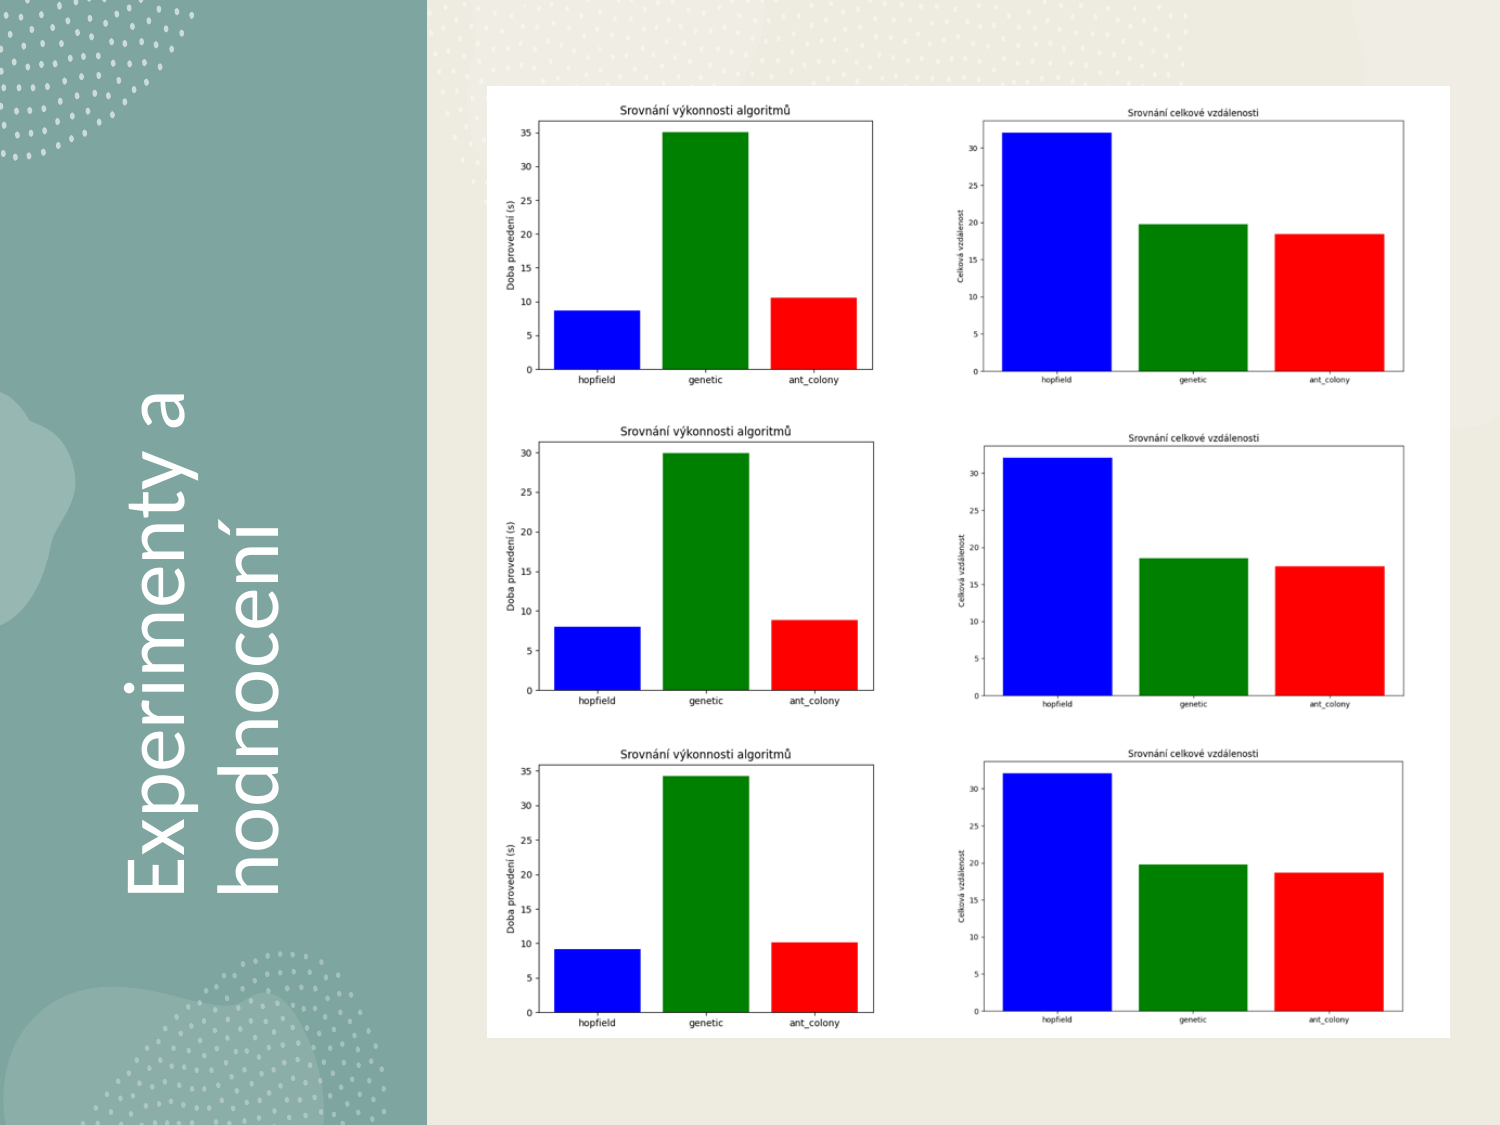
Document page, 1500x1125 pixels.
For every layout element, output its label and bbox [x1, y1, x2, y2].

text_box [0, 0, 1500, 1125]
picture [487, 86, 1450, 1039]
